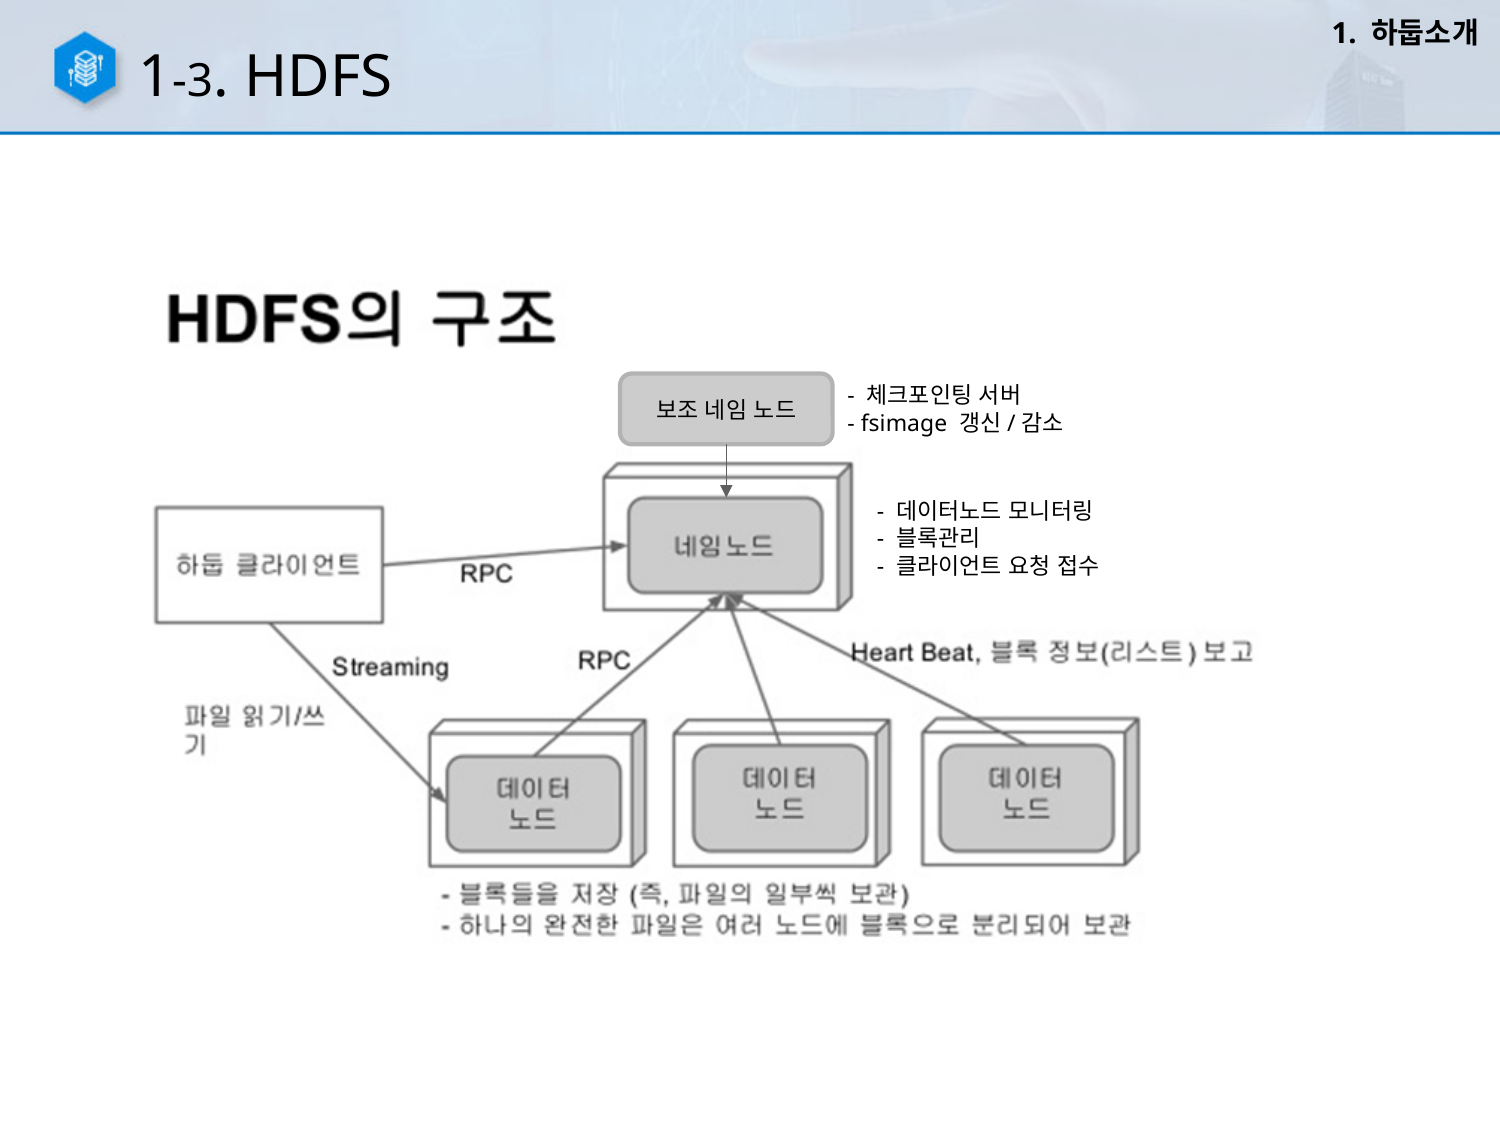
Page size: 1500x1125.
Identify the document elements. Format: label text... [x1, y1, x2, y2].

text_box 1-3. HDFS [123, 31, 1247, 117]
text_box 1. 하둡소개 [1316, 7, 1500, 55]
picture [0, 0, 1500, 1125]
